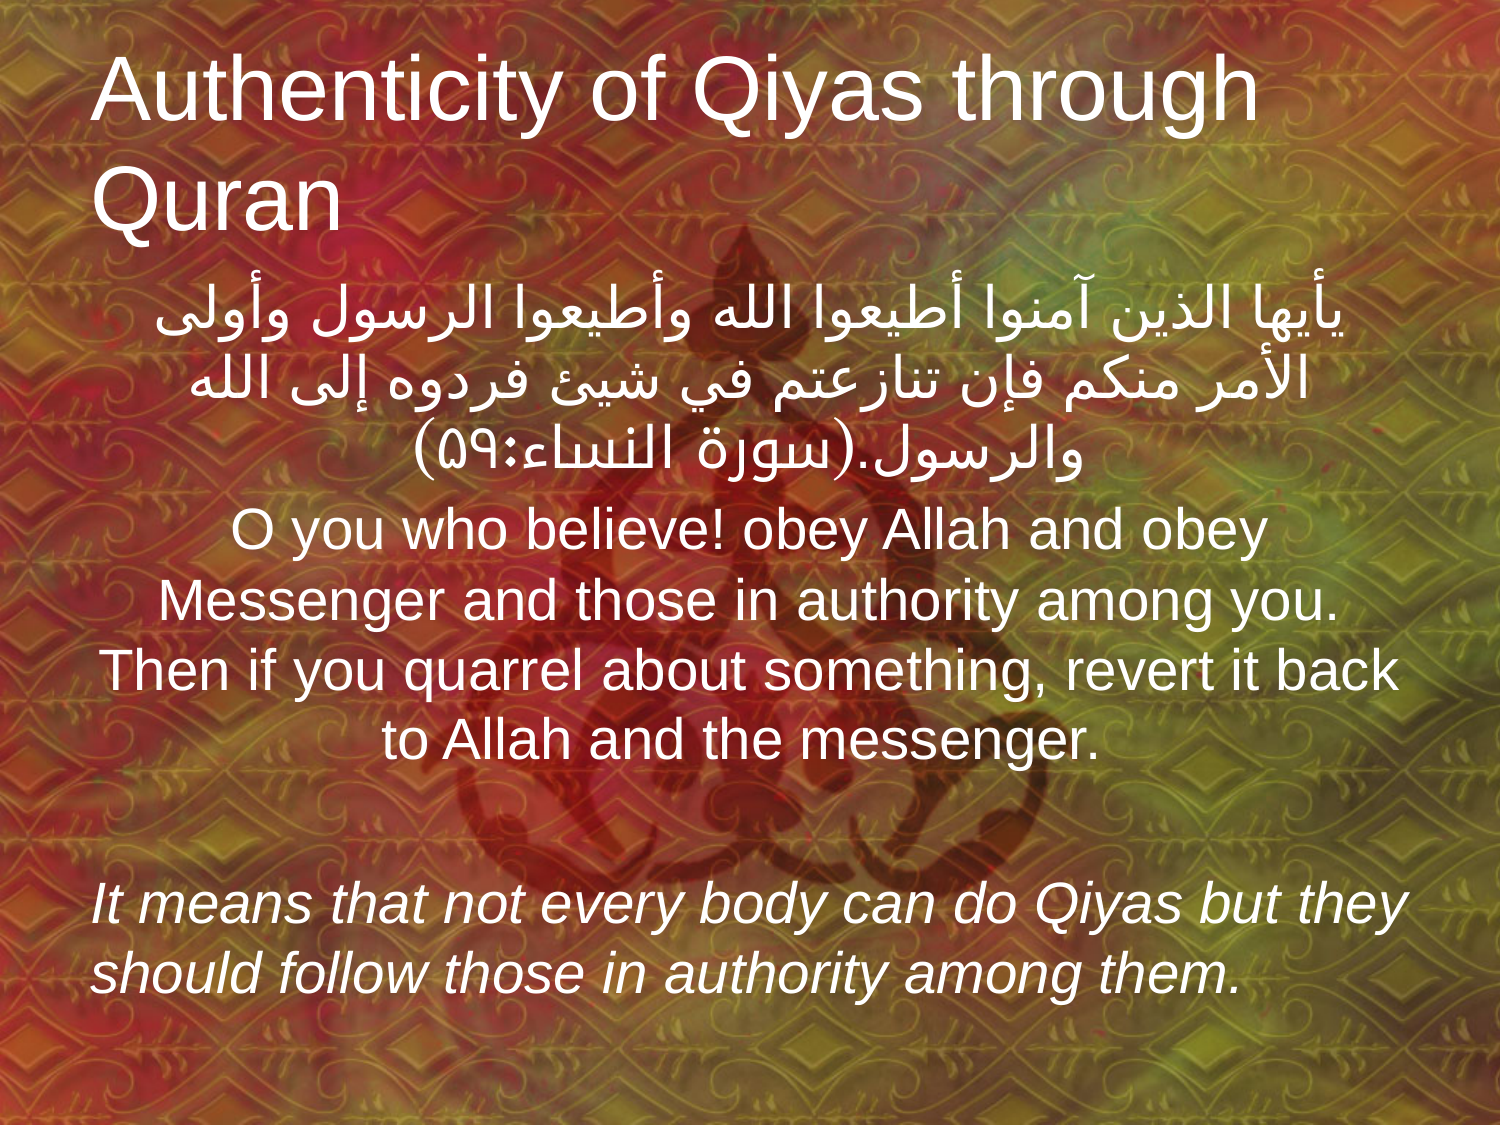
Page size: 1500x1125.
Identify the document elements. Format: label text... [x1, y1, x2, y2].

list يأيها الذين آمنوا أطيعوا الله وأطيعوا الرسول وأولى الأمر منكم فإن تنازعتم في شيئ فردوه إلى الله والرسول.(سورۃ النساء:۵۹) O you who believe! obey Allah and obey Messenger and those in authority among you. Then if you quarrel about something, revert it back to Allah and the messenger. It means that not every body can do Qiyas but they should follow those in authority among them. [74, 262, 1426, 1006]
title Authenticity of Qiyas through Quran [74, 44, 1426, 233]
picture [0, 0, 1500, 1125]
